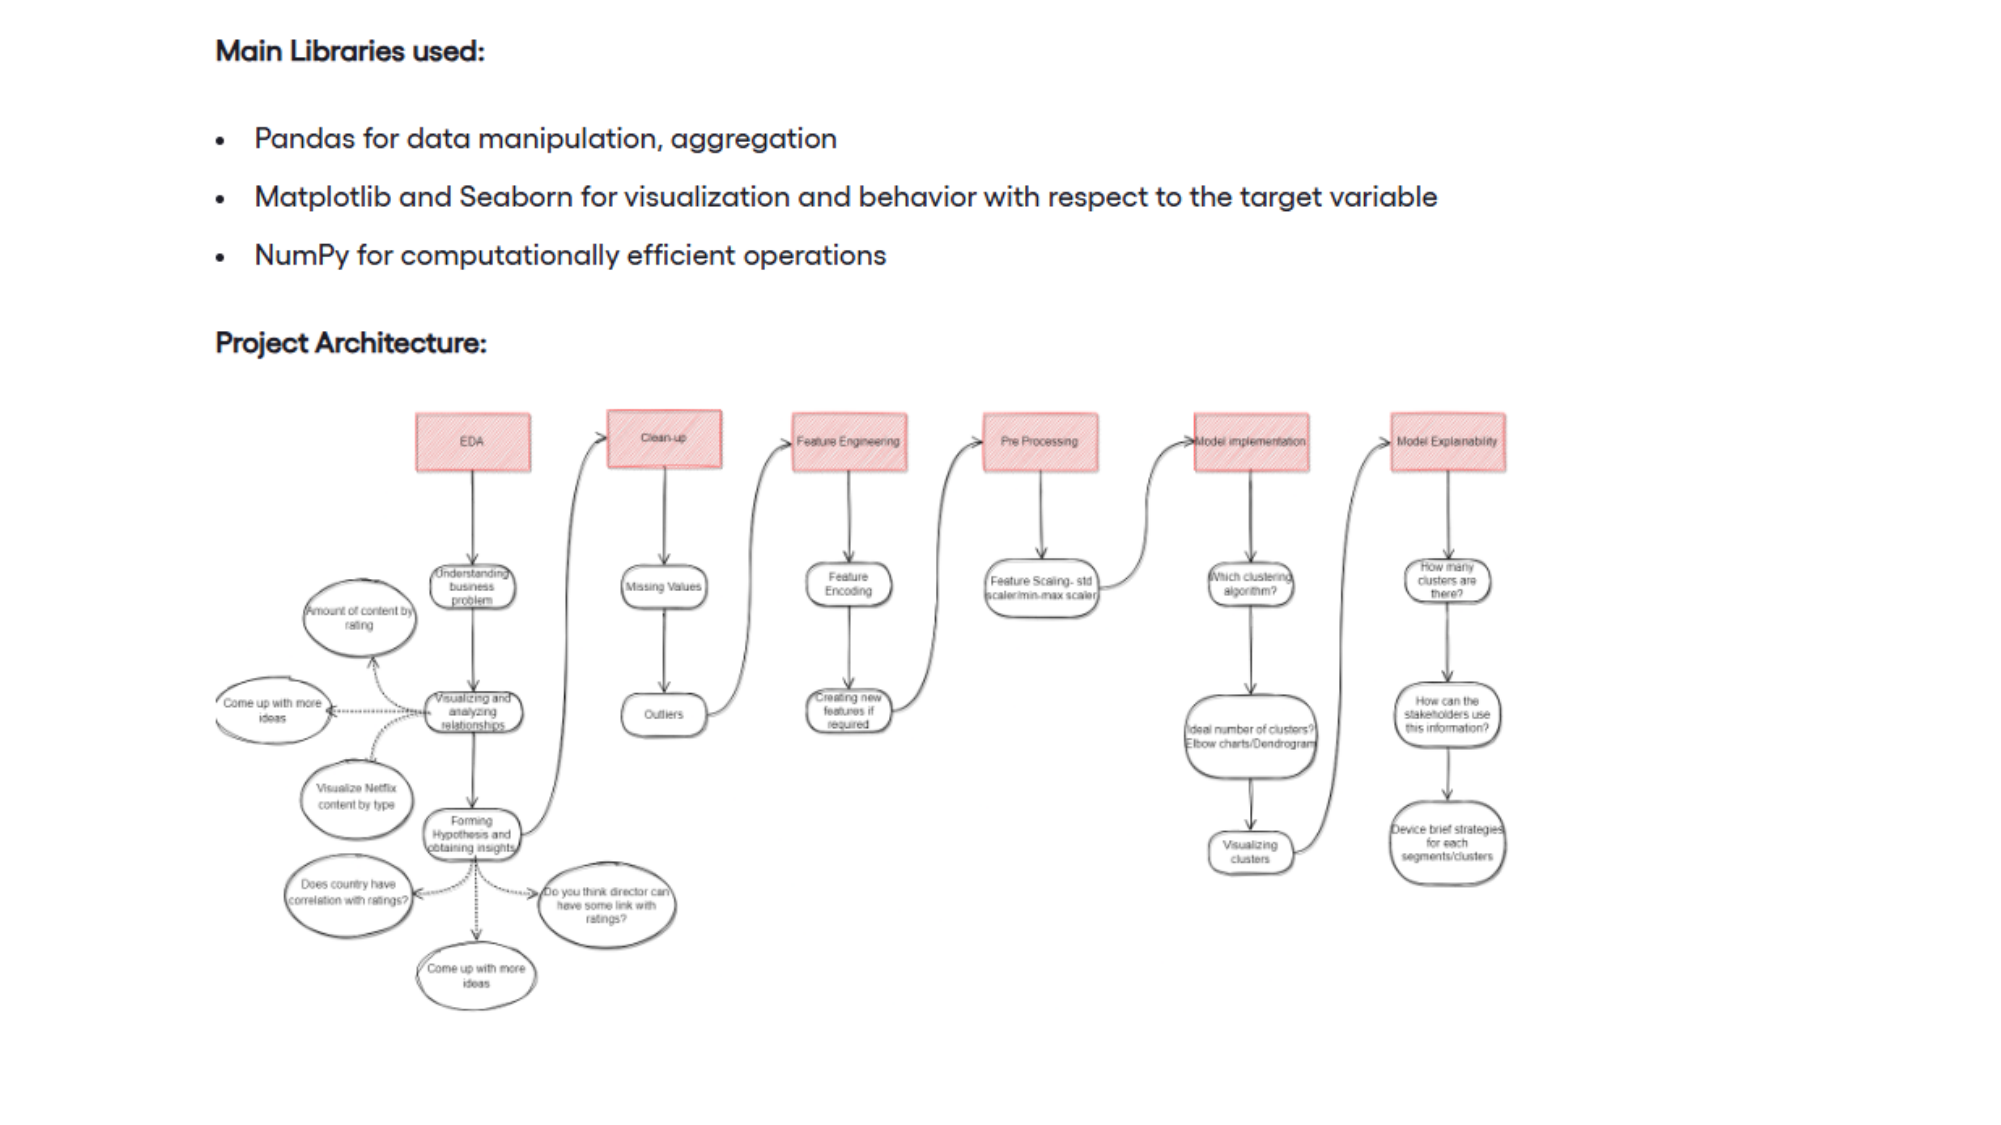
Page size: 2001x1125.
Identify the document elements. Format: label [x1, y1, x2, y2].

list [186, 22, 1875, 1019]
